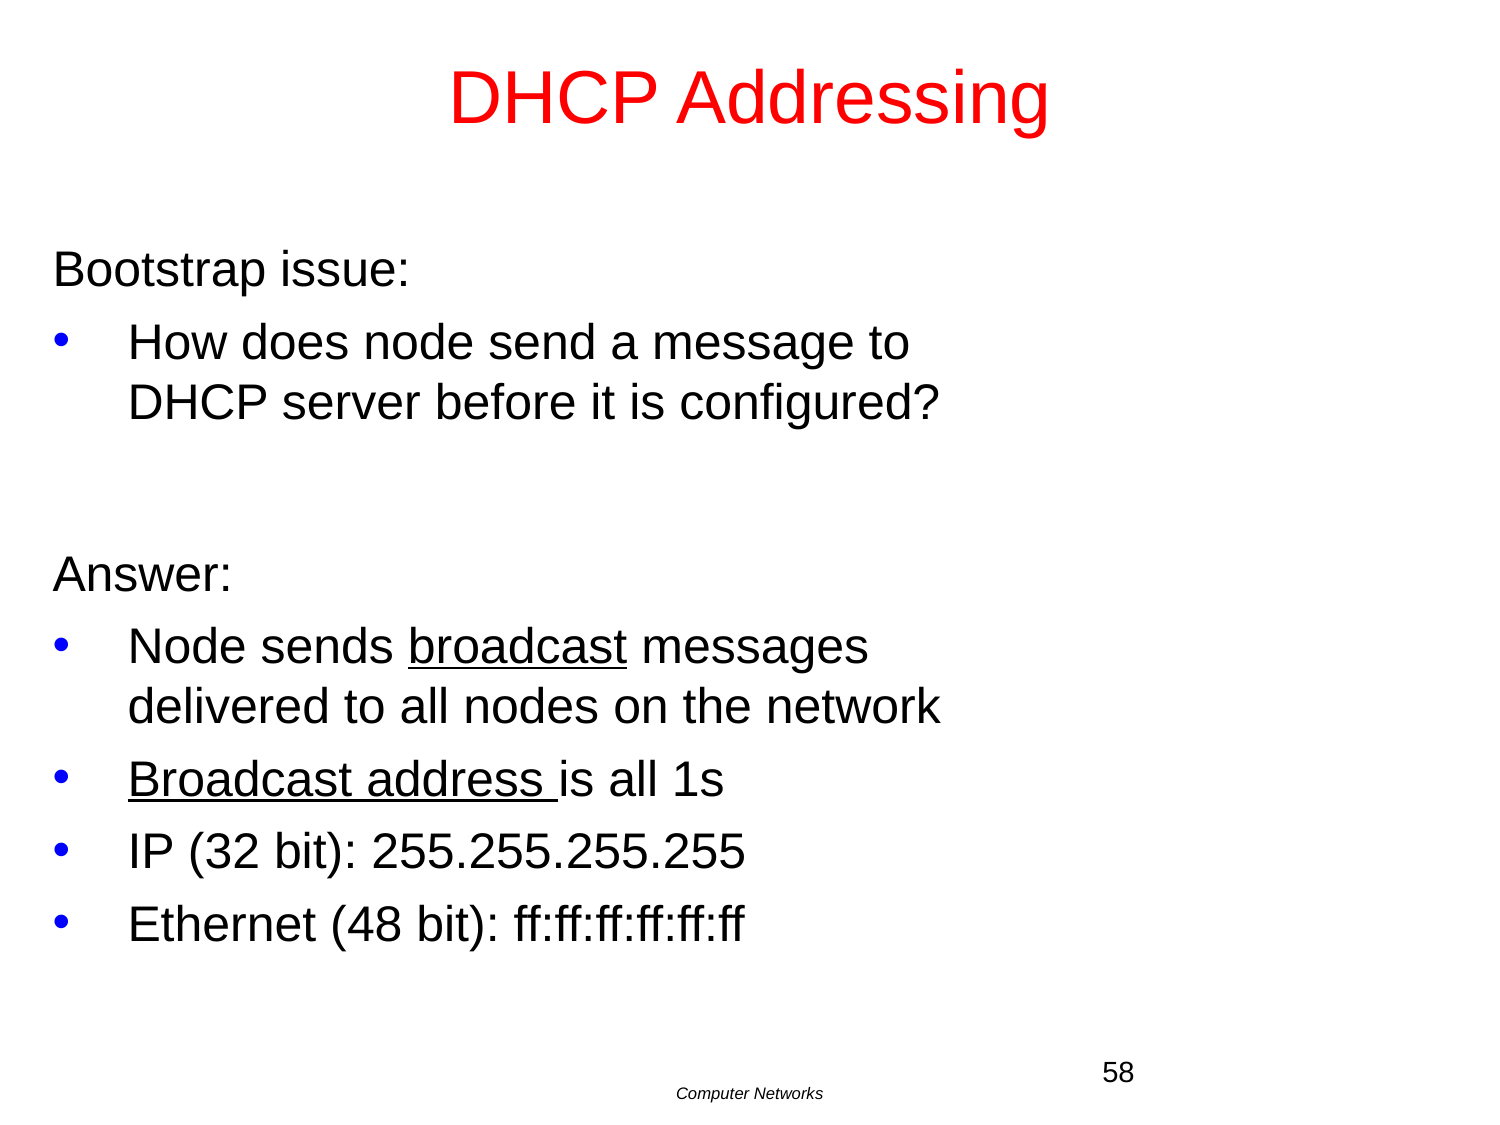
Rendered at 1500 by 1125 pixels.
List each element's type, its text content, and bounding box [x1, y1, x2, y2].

list Bootstrap issue: How does node send a message to DHCP server before it is configured? Answer: Node sends broadcast messages delivered to all nodes on the network Broadcast address is all 1s IP (32 bit): 255.255.255.255 Ethernet (48 bit): ff:ff:ff:ff:ff:ff [37, 228, 976, 1013]
slide_number 58 [1087, 1045, 1438, 1106]
title DHCP Addressing [0, 0, 1500, 188]
footer Computer Networks [0, 1074, 1500, 1125]
